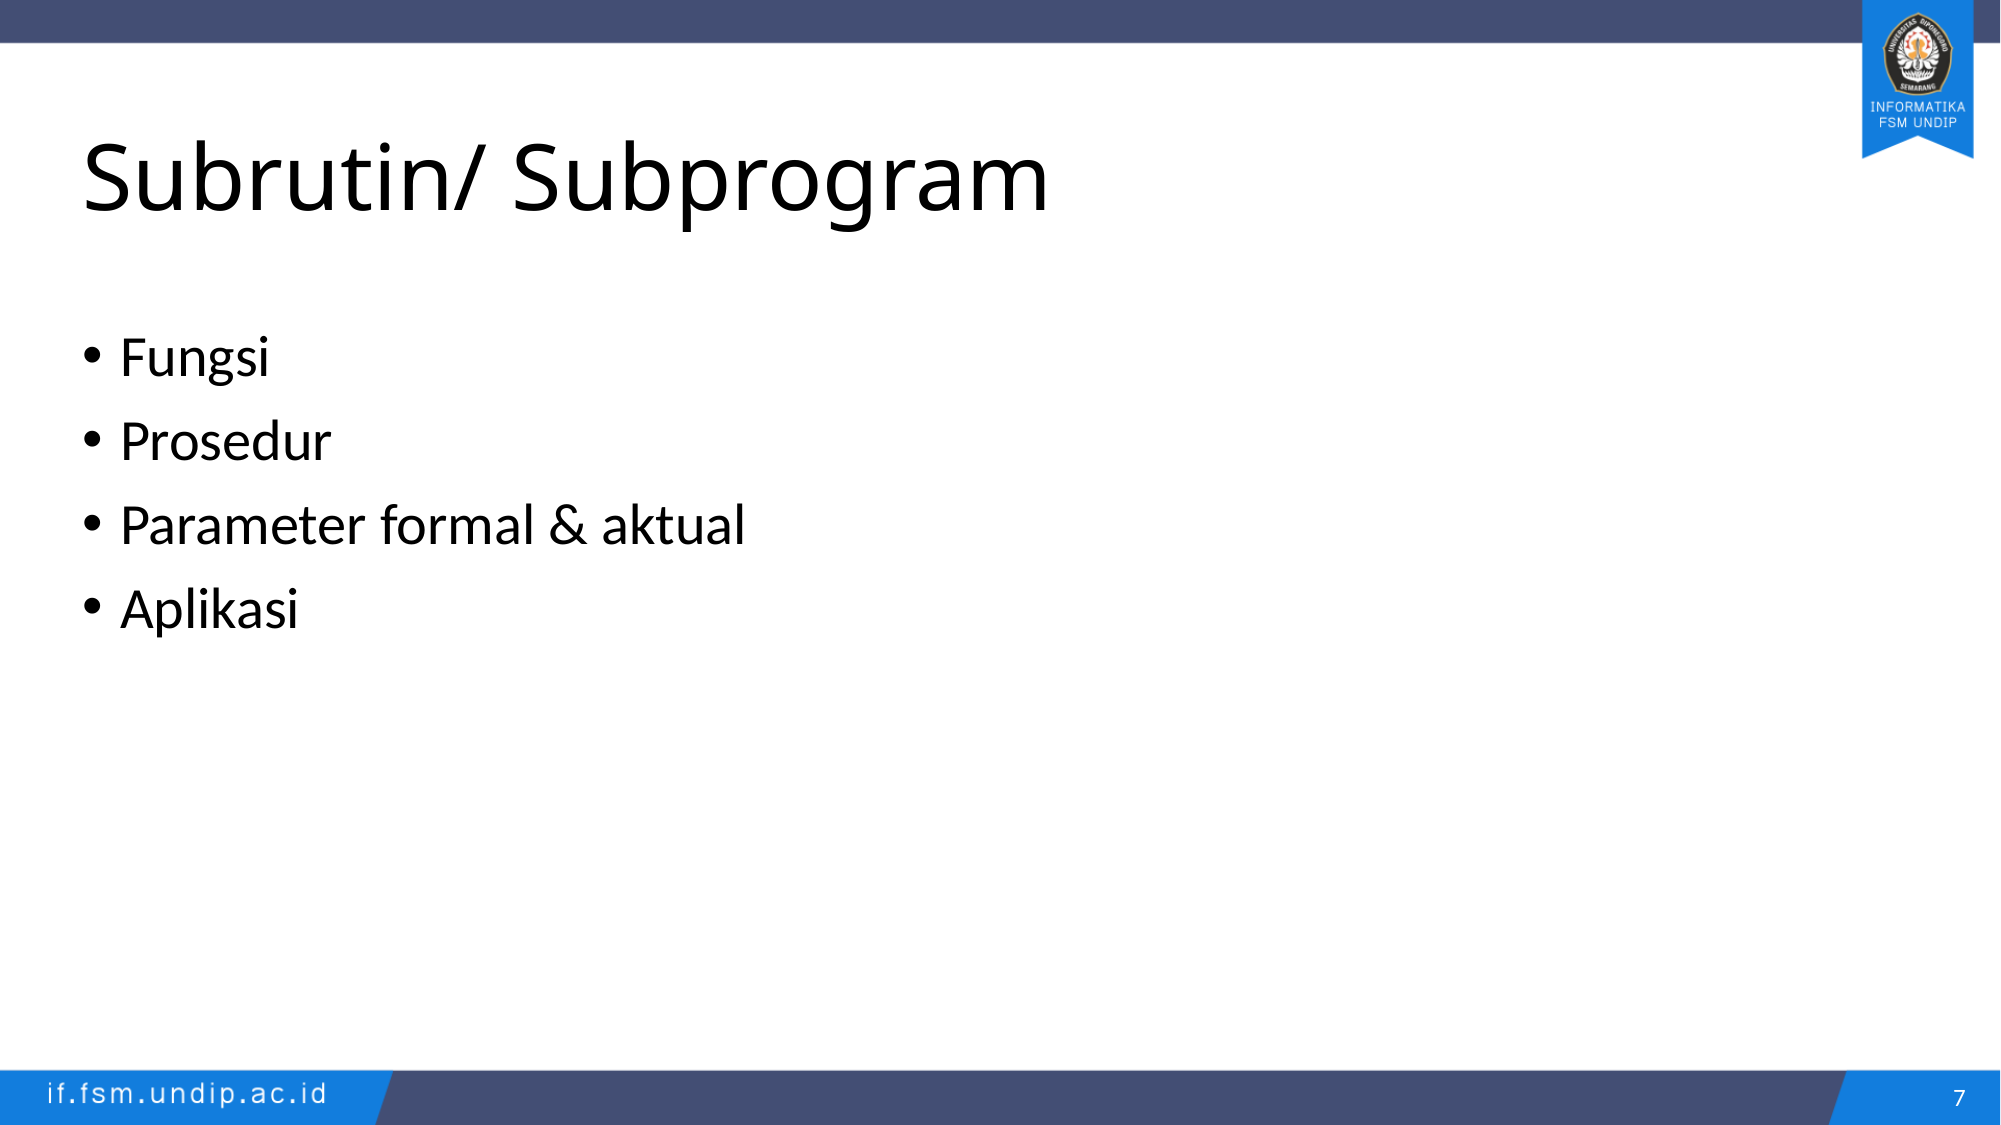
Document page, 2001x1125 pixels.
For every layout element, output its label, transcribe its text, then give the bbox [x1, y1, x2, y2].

picture [0, 0, 2001, 1125]
title Subrutin/ Subprogram [67, 72, 1793, 290]
list Fungsi Prosedur Parameter formal & aktual Aplikasi [67, 318, 1939, 1033]
slide_number 7 [1530, 1066, 1981, 1125]
